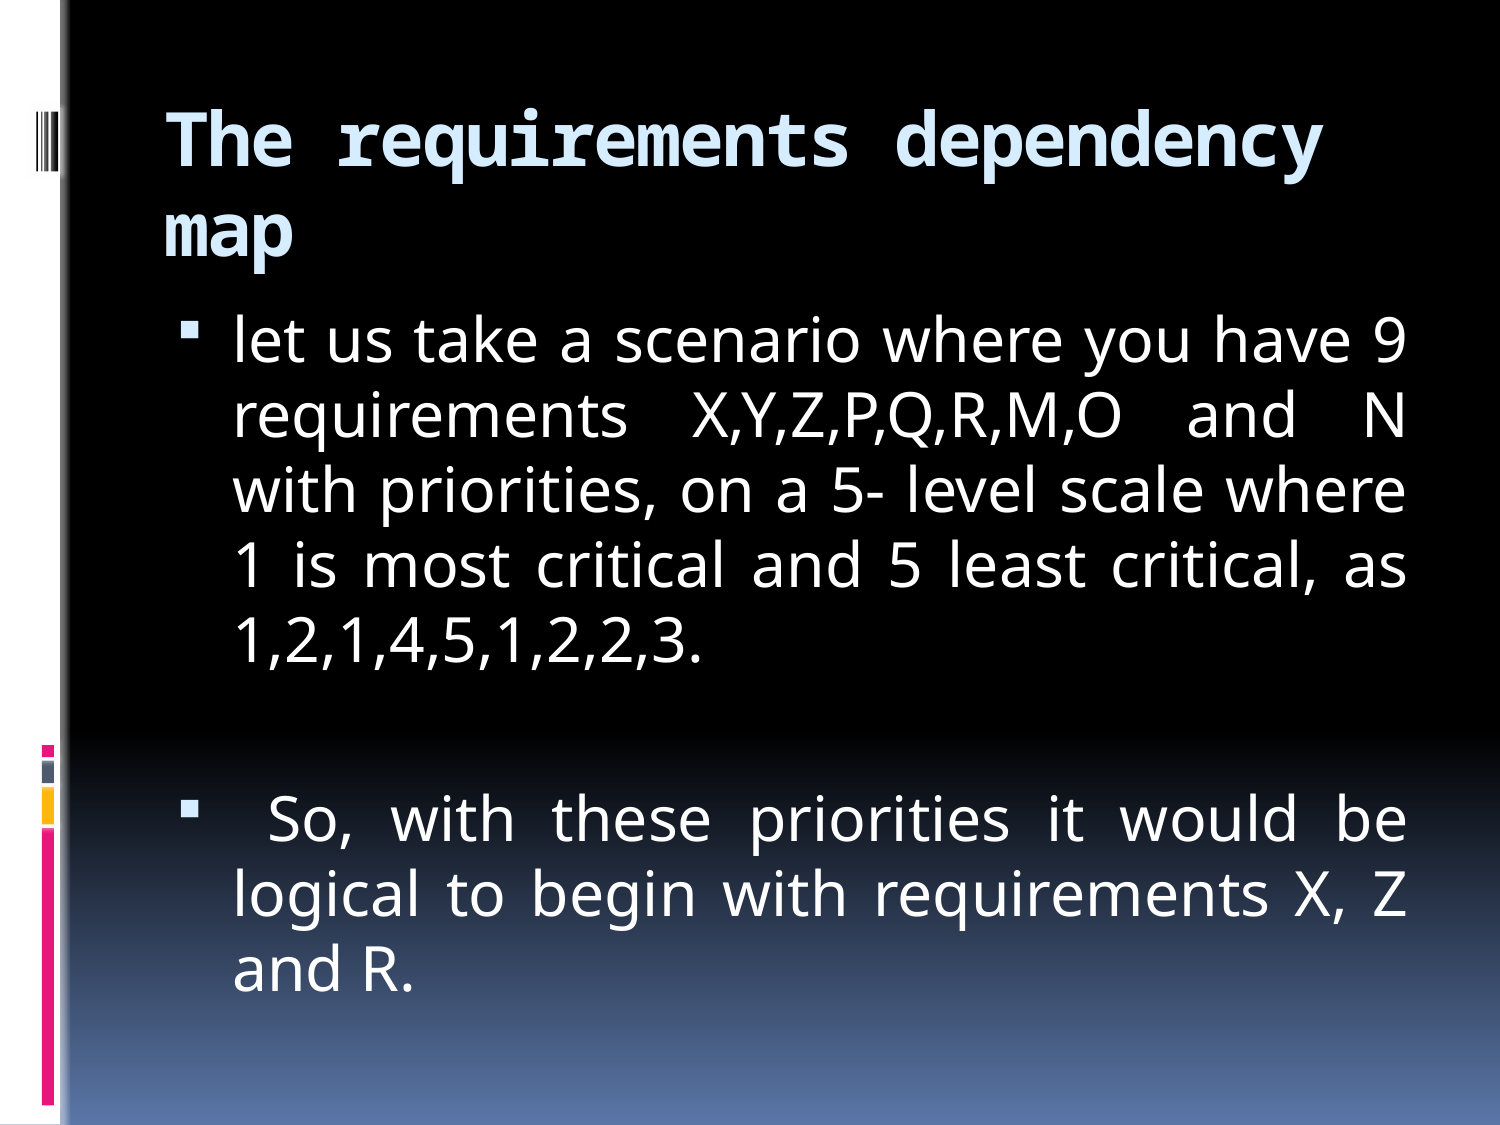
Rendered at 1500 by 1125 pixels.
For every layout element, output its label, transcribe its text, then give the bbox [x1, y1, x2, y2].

title The requirements dependency map [150, 83, 1425, 234]
list let us take a scenario where you have 9 requirements X,Y,Z,P,Q,R,M,O and N with priorities, on a 5- level scale where 1 is most critical and 5 least critical, as 1,2,1,4,5,1,2,2,3. So, with these priorities it would be logical to begin with requirements X, Z and R. [150, 292, 1425, 1043]
